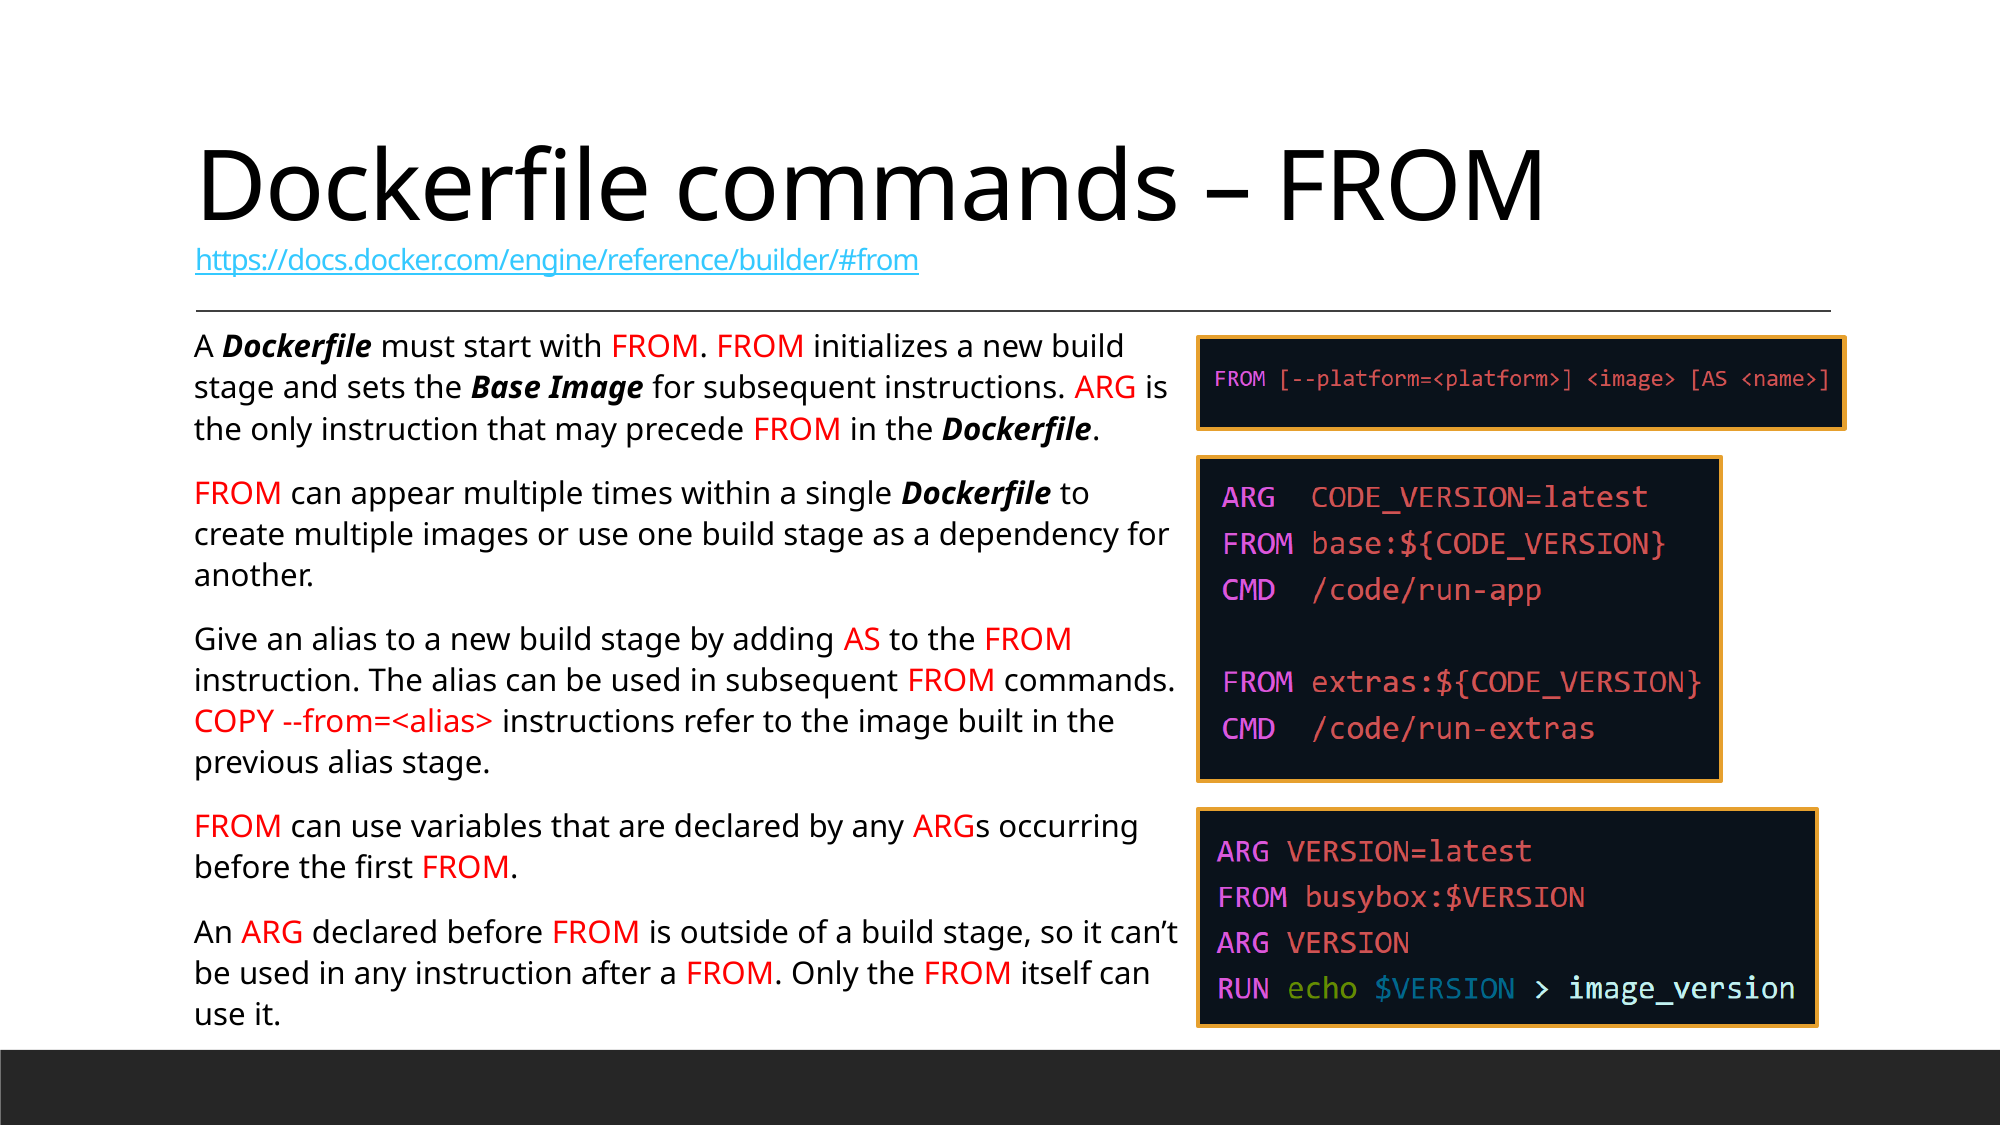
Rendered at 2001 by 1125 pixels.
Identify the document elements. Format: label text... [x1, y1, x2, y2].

title Dockerfile commands – FROM https://docs.docker.com/engine/reference/builder/#from [180, 47, 1830, 285]
list A Dockerfile must start with FROM. FROM initializes a new build stage and sets the Base Image for subsequent instructions. ARG is the only instruction that may precede FROM in the Dockerfile. FROM can appear multiple times within a single Dockerfile to create multiple images or use one build stage as a dependency for another. Give an alias to a new build stage by adding AS to the FROM instruction. The alias can be used in subsequent FROM commands. COPY --from=<alias> instructions refer to the image built in the previous alias stage. FROM can use variables that are declared by any ARGs occurring before the first FROM. An ARG declared before FROM is outside of a build stage, so it can’t be used in any instruction after a FROM. Only the FROM itself can use it. [180, 308, 1185, 1046]
picture [1199, 810, 1816, 1025]
picture [1199, 458, 1720, 780]
picture [1199, 338, 1843, 428]
